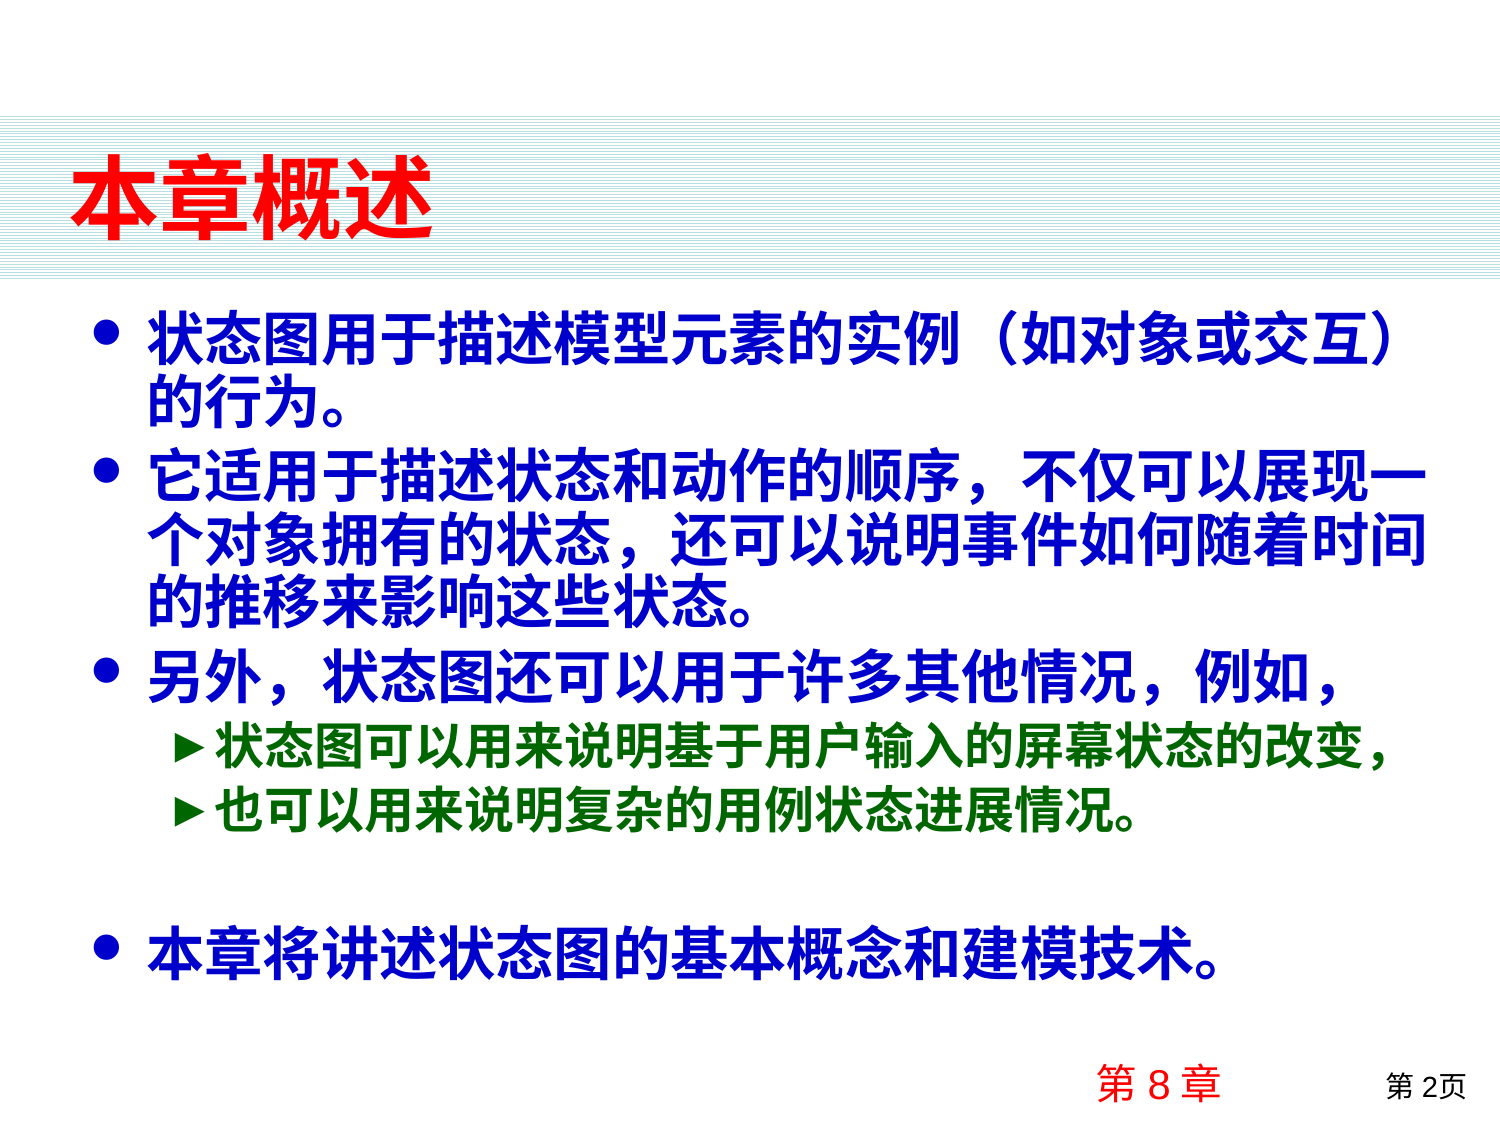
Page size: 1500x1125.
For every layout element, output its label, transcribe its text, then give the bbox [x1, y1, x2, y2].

title 本章概述 [52, 124, 1404, 268]
slide_number 第2页 [1287, 1060, 1483, 1118]
list 状态图用于描述模型元素的实例（如对象或交互）的行为。 它适用于描述状态和动作的顺序，不仅可以展现一个对象拥有的状态，还可以说明事件如何随着时间的推移来影响这些状态。 另外，状态图还可以用于许多其他情况，例如， 状态图可以用来说明基于用户输入的屏幕状态的改变， 也可以用来说明复杂的用例状态进展情况。 本章将讲述状态图的基本概念和建模技术。 [74, 302, 1500, 1006]
